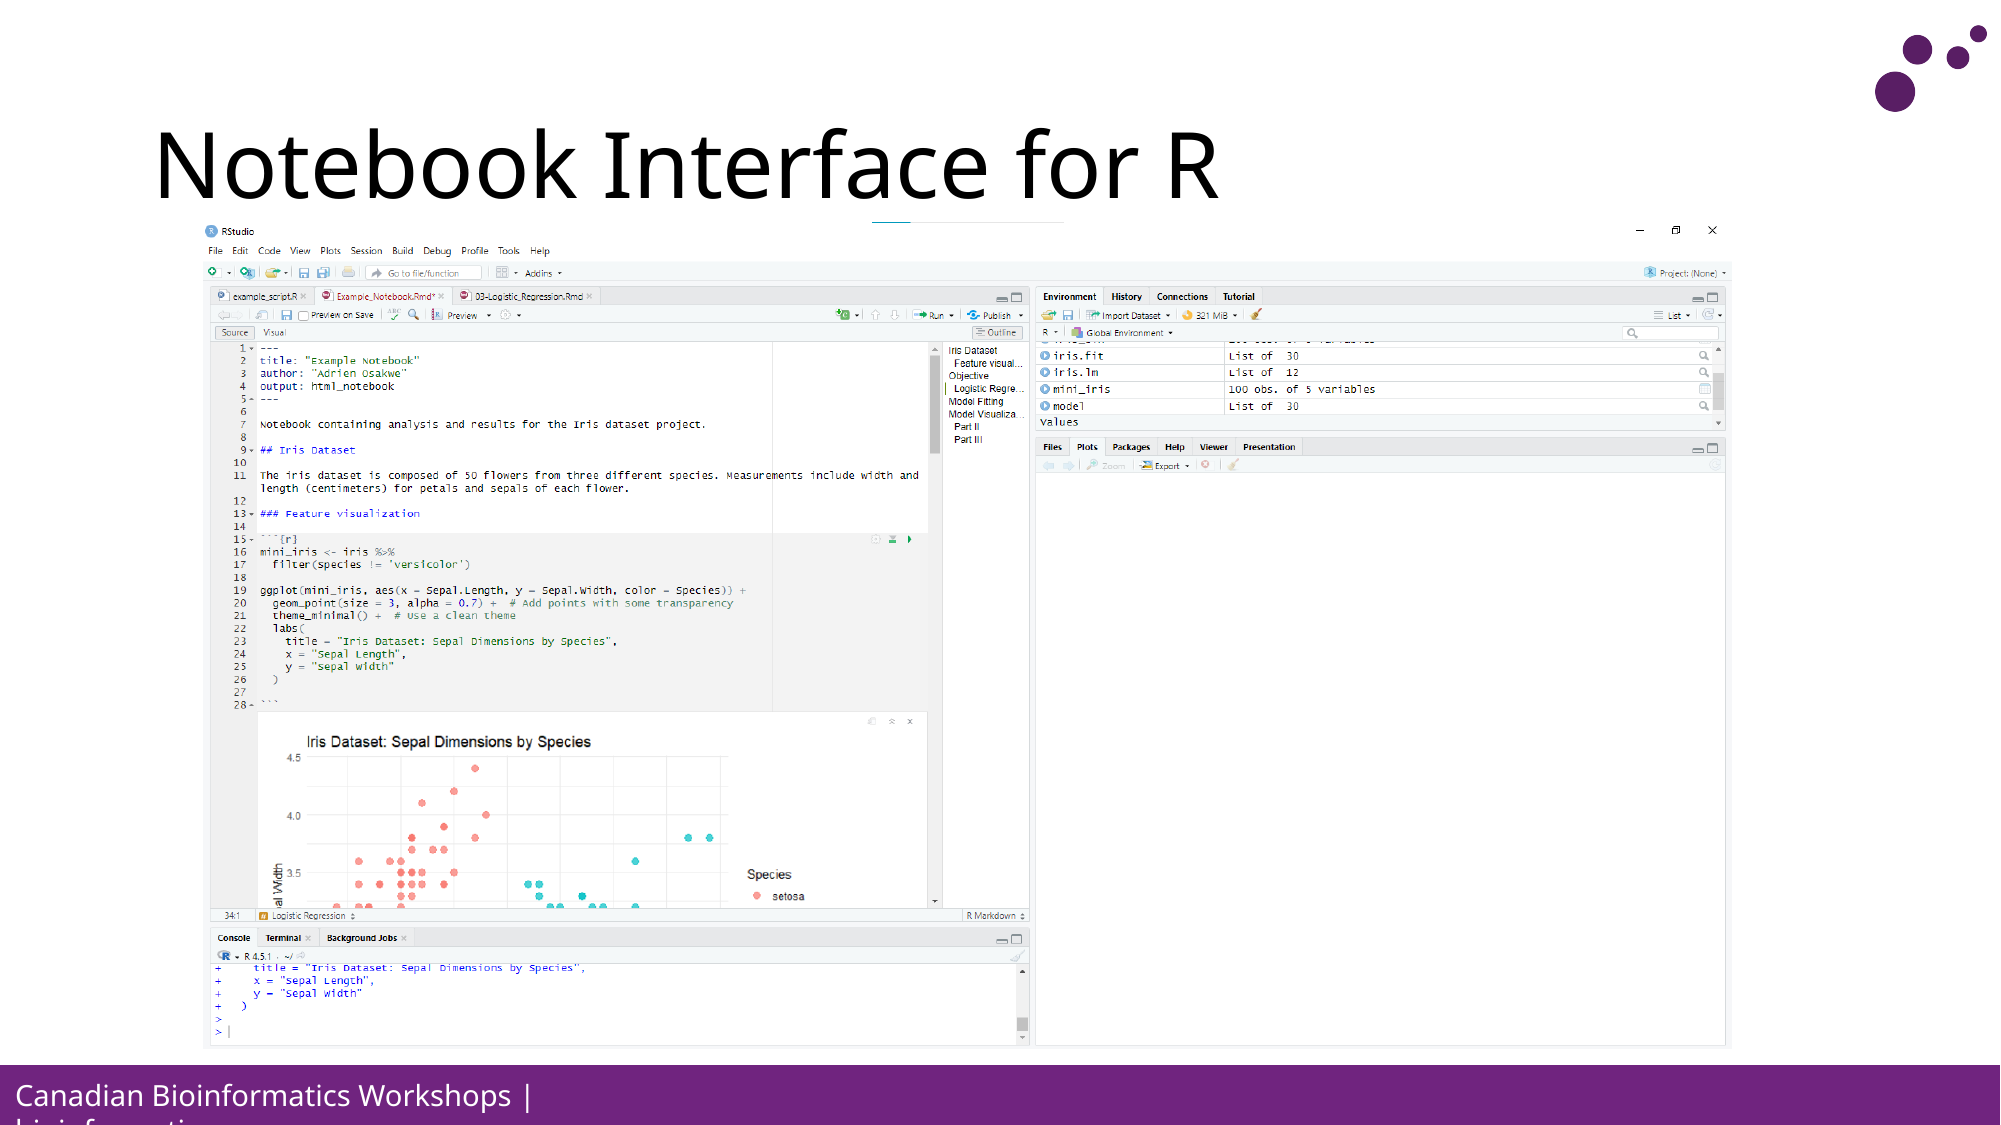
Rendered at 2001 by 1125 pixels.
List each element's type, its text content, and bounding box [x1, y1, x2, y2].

title Notebook Interface for R [137, 59, 1863, 278]
picture [1862, 0, 2000, 138]
picture [203, 222, 1732, 1049]
